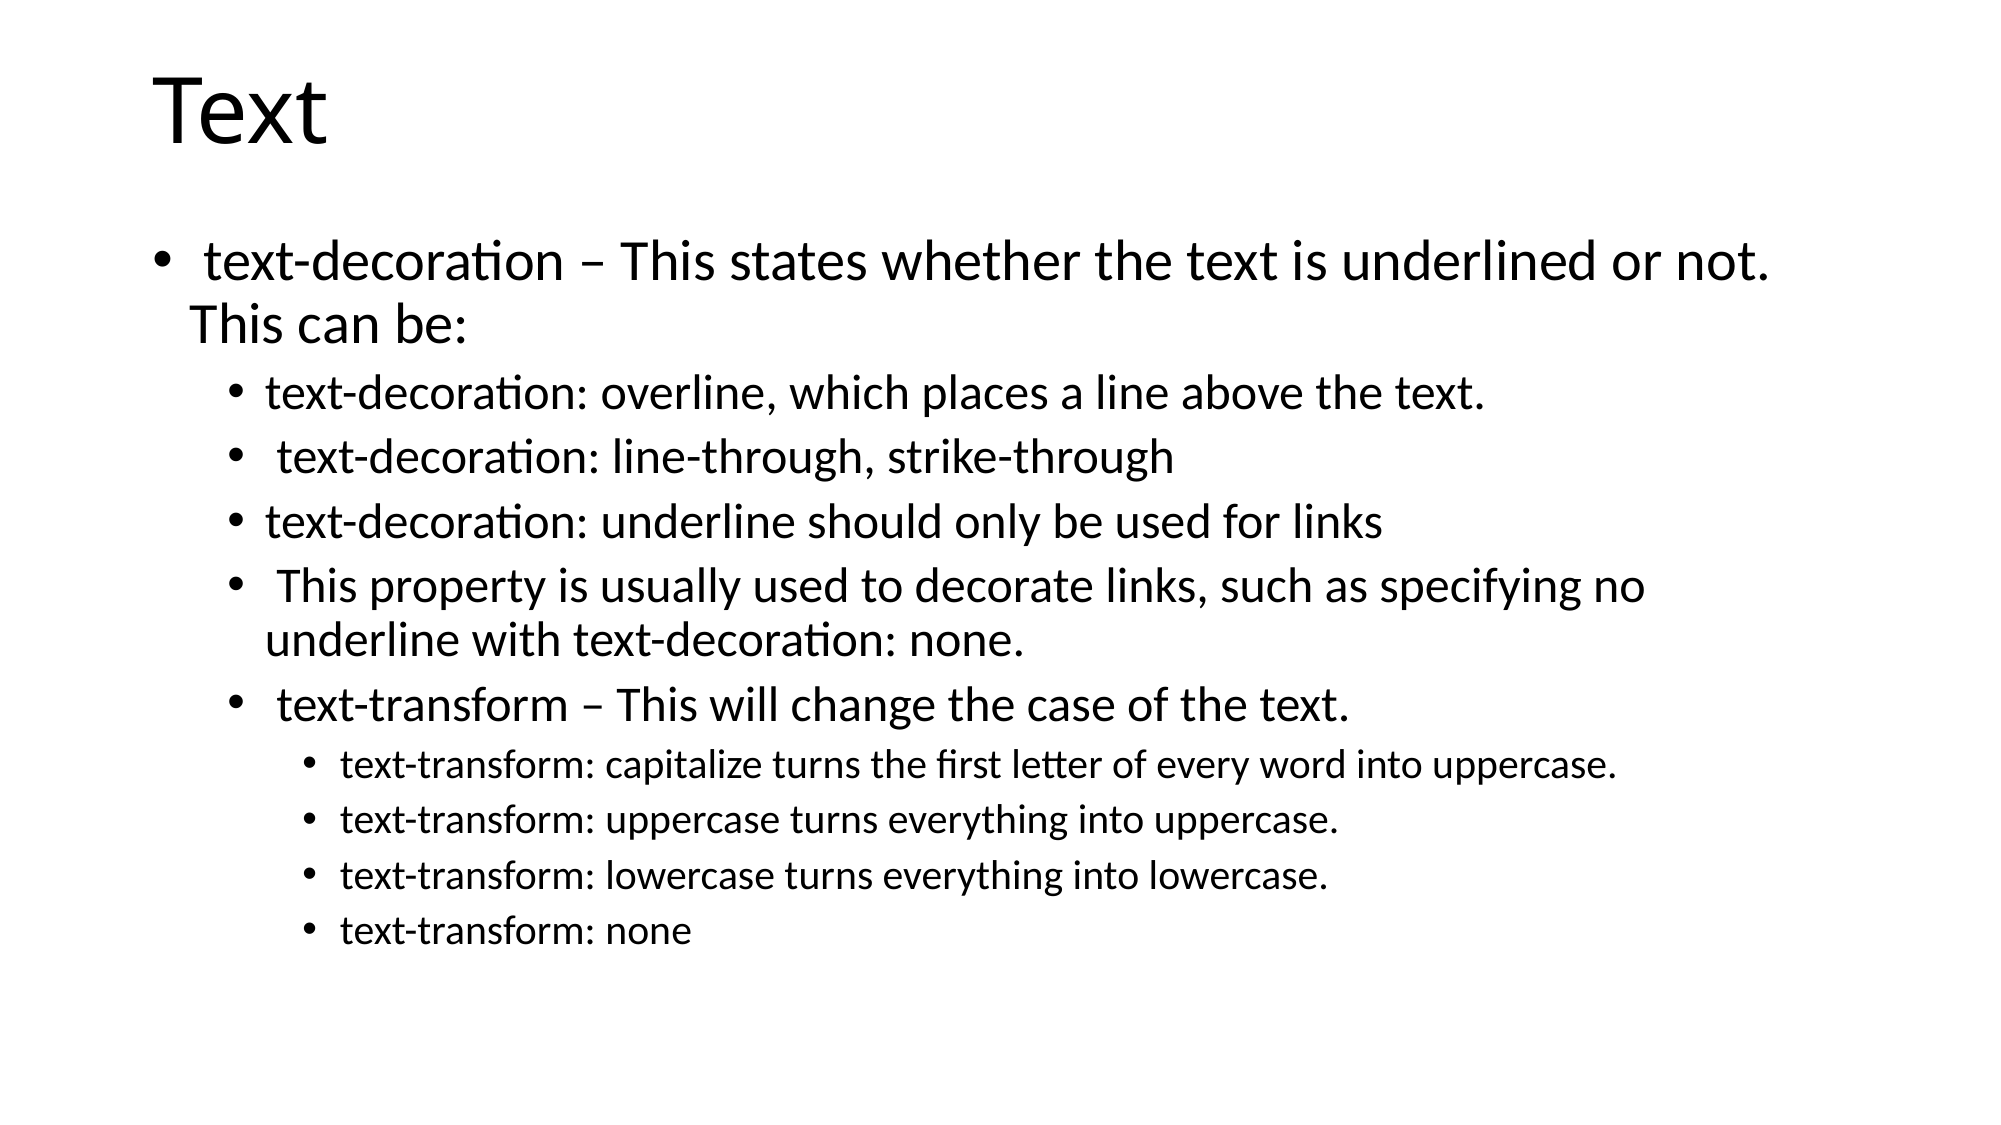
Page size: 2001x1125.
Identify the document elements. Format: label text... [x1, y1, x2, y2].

list text-decoration – This states whether the text is underlined or not. This can be: text-decoration: overline, which places a line above the text. text-decoration: line-through, strike-through text-decoration: underline should only be used for links This property is usually used to decorate links, such as specifying no underline with text-decoration: none. text-transform – This will change the case of the text. text-transform: capitalize turns the first letter of every word into uppercase. text-transform: uppercase turns everything into uppercase. text-transform: lowercase turns everything into lowercase. text-transform: none [137, 222, 1863, 1014]
title Text [137, 59, 1863, 222]
